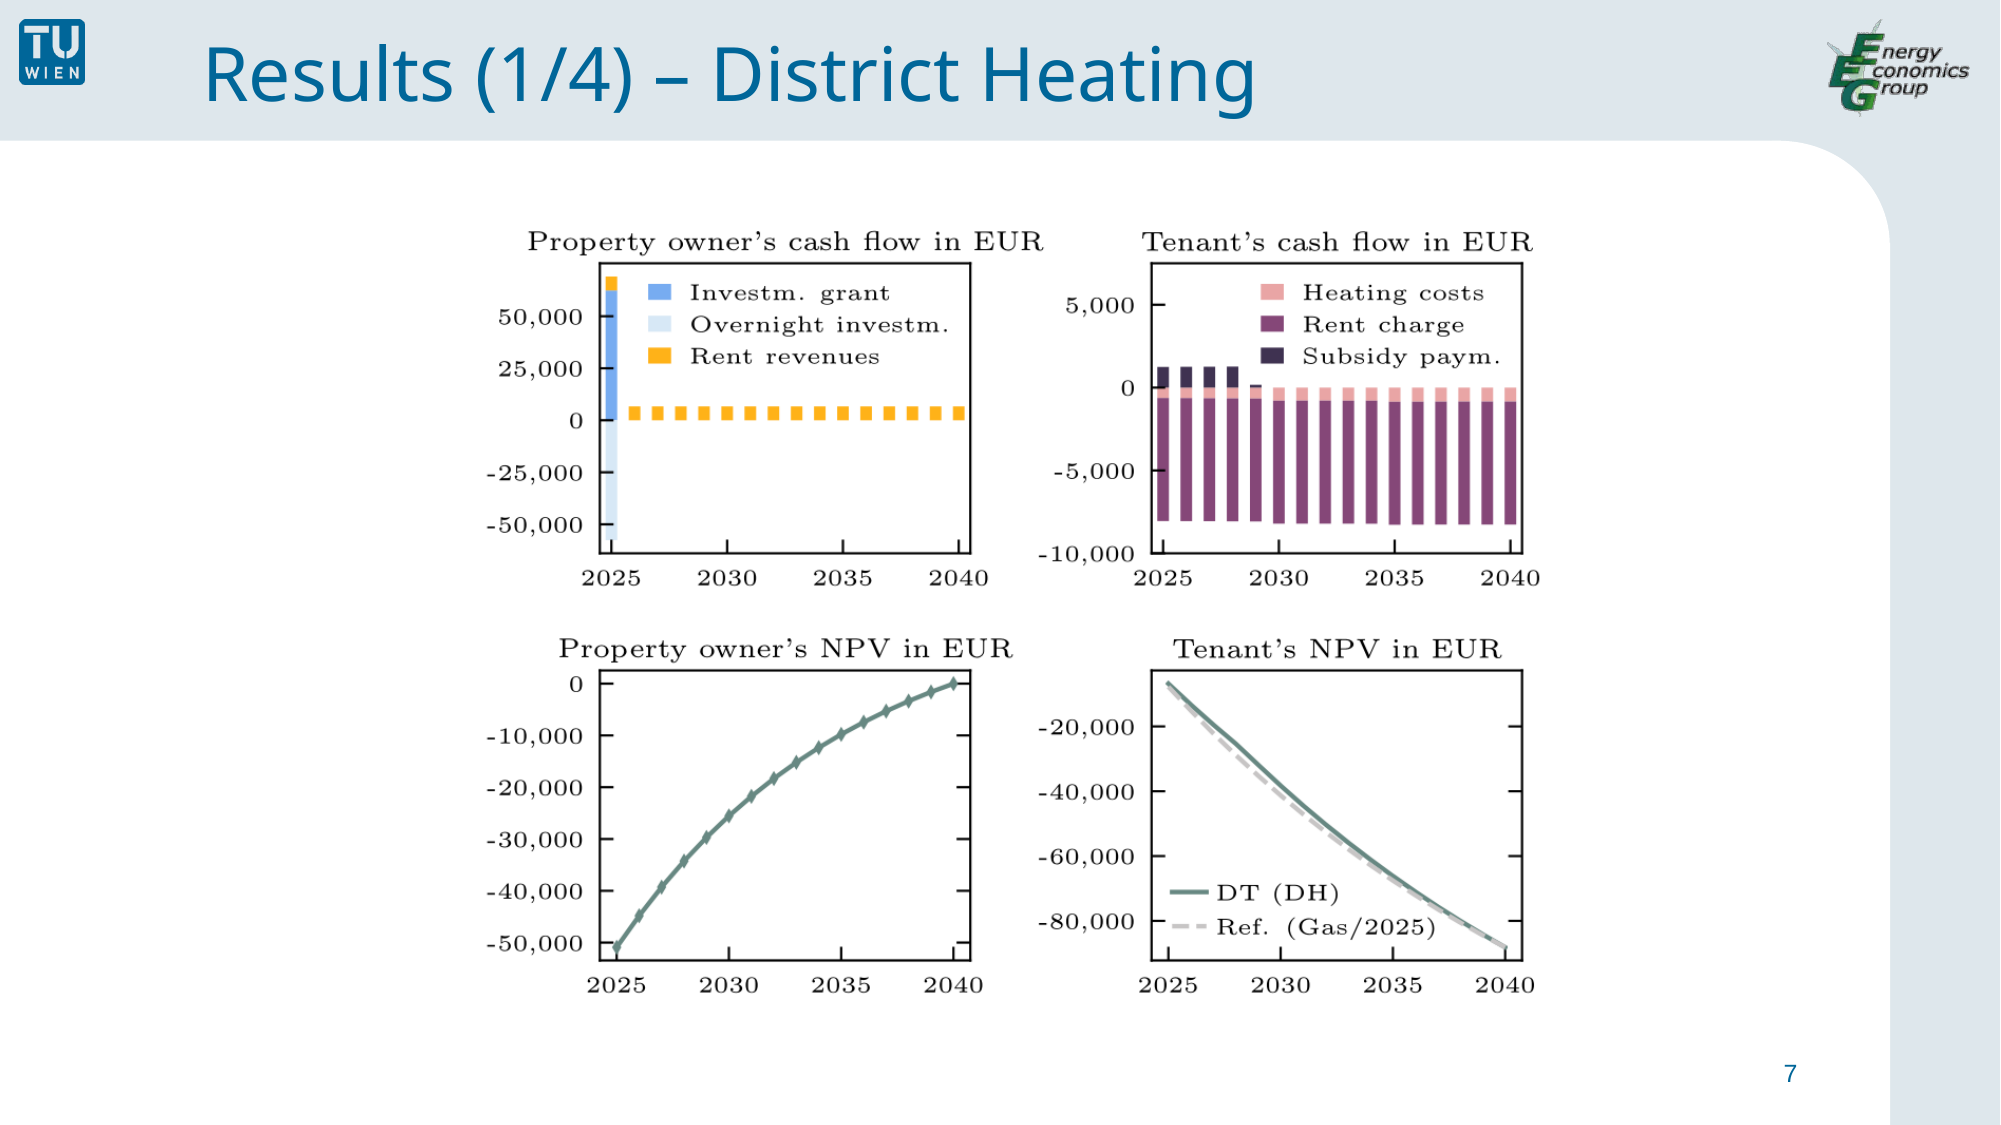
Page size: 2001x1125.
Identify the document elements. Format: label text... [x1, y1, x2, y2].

picture [74, 67, 78, 78]
picture [31, 69, 37, 78]
picture [1813, 19, 1970, 117]
picture [25, 26, 48, 32]
picture [67, 26, 78, 58]
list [456, 207, 1590, 1020]
picture [56, 67, 62, 78]
picture [26, 67, 30, 78]
title Results (1/4) – District Heating [187, 19, 1813, 126]
picture [53, 26, 64, 58]
slide_number 7 [1433, 1042, 1813, 1103]
picture [34, 35, 40, 58]
